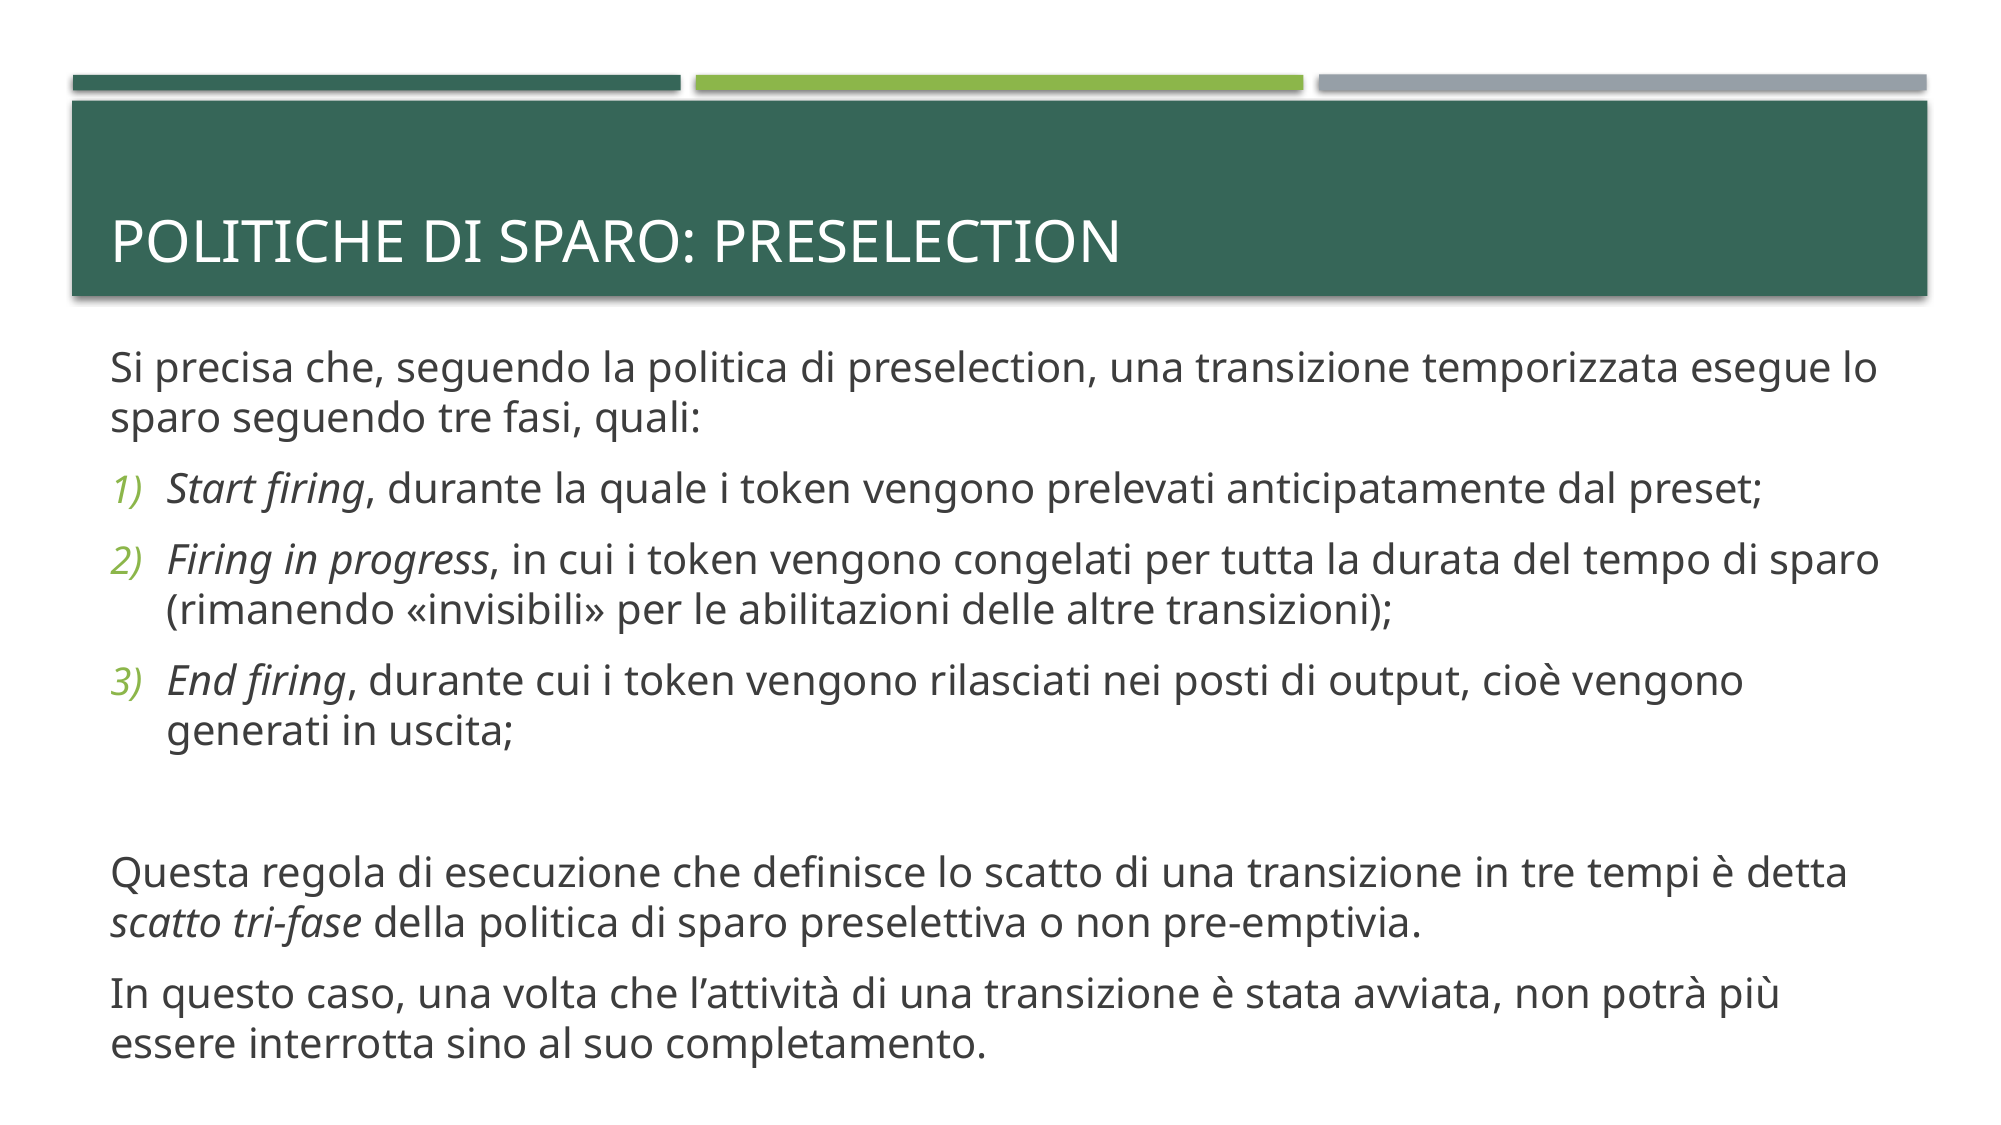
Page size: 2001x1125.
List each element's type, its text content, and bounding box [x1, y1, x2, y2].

title Politiche di sparo: preselection [95, 115, 1905, 282]
list Si precisa che, seguendo la politica di preselection, una transizione temporizzata esegue lo sparo seguendo tre fasi, quali: Start firing, durante la quale i token vengono prelevati anticipatamente dal preset; Firing in progress, in cui i token vengono congelati per tutta la durata del tempo di sparo (rimanendo «invisibili» per le abilitazioni delle altre transizioni); End firing, durante cui i token vengono rilasciati nei posti di output, cioè vengono generati in uscita; Questa regola di esecuzione che definisce lo scatto di una transizione in tre tempi è detta scatto tri-fase della politica di sparo preselettiva o non pre-emptivia. In questo caso, una volta che l’attività di una transizione è stata avviata, non potrà più essere interrotta sino al suo completamento. [95, 321, 1905, 1087]
